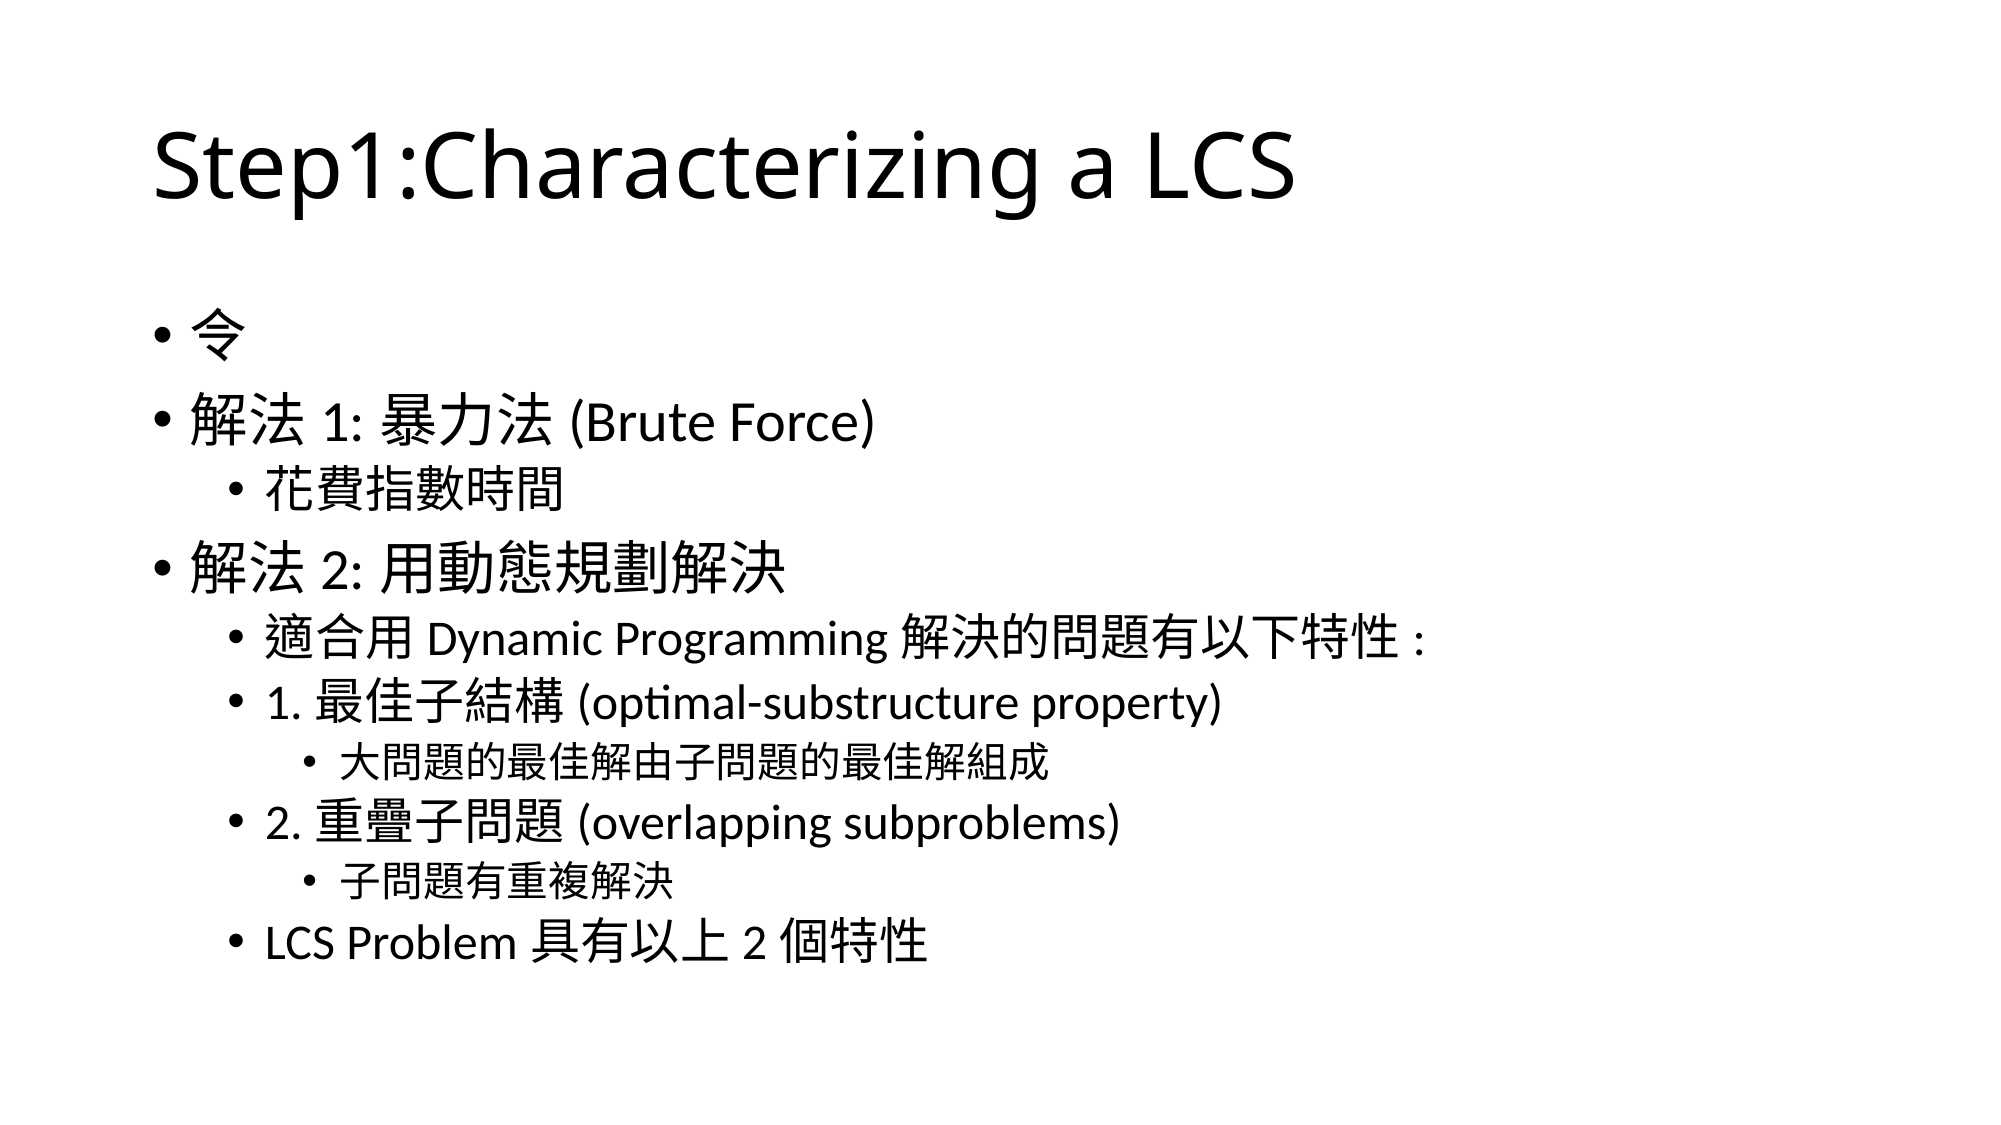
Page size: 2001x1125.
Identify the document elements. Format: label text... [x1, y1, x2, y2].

title Step1:Characterizing a LCS [137, 59, 1863, 278]
